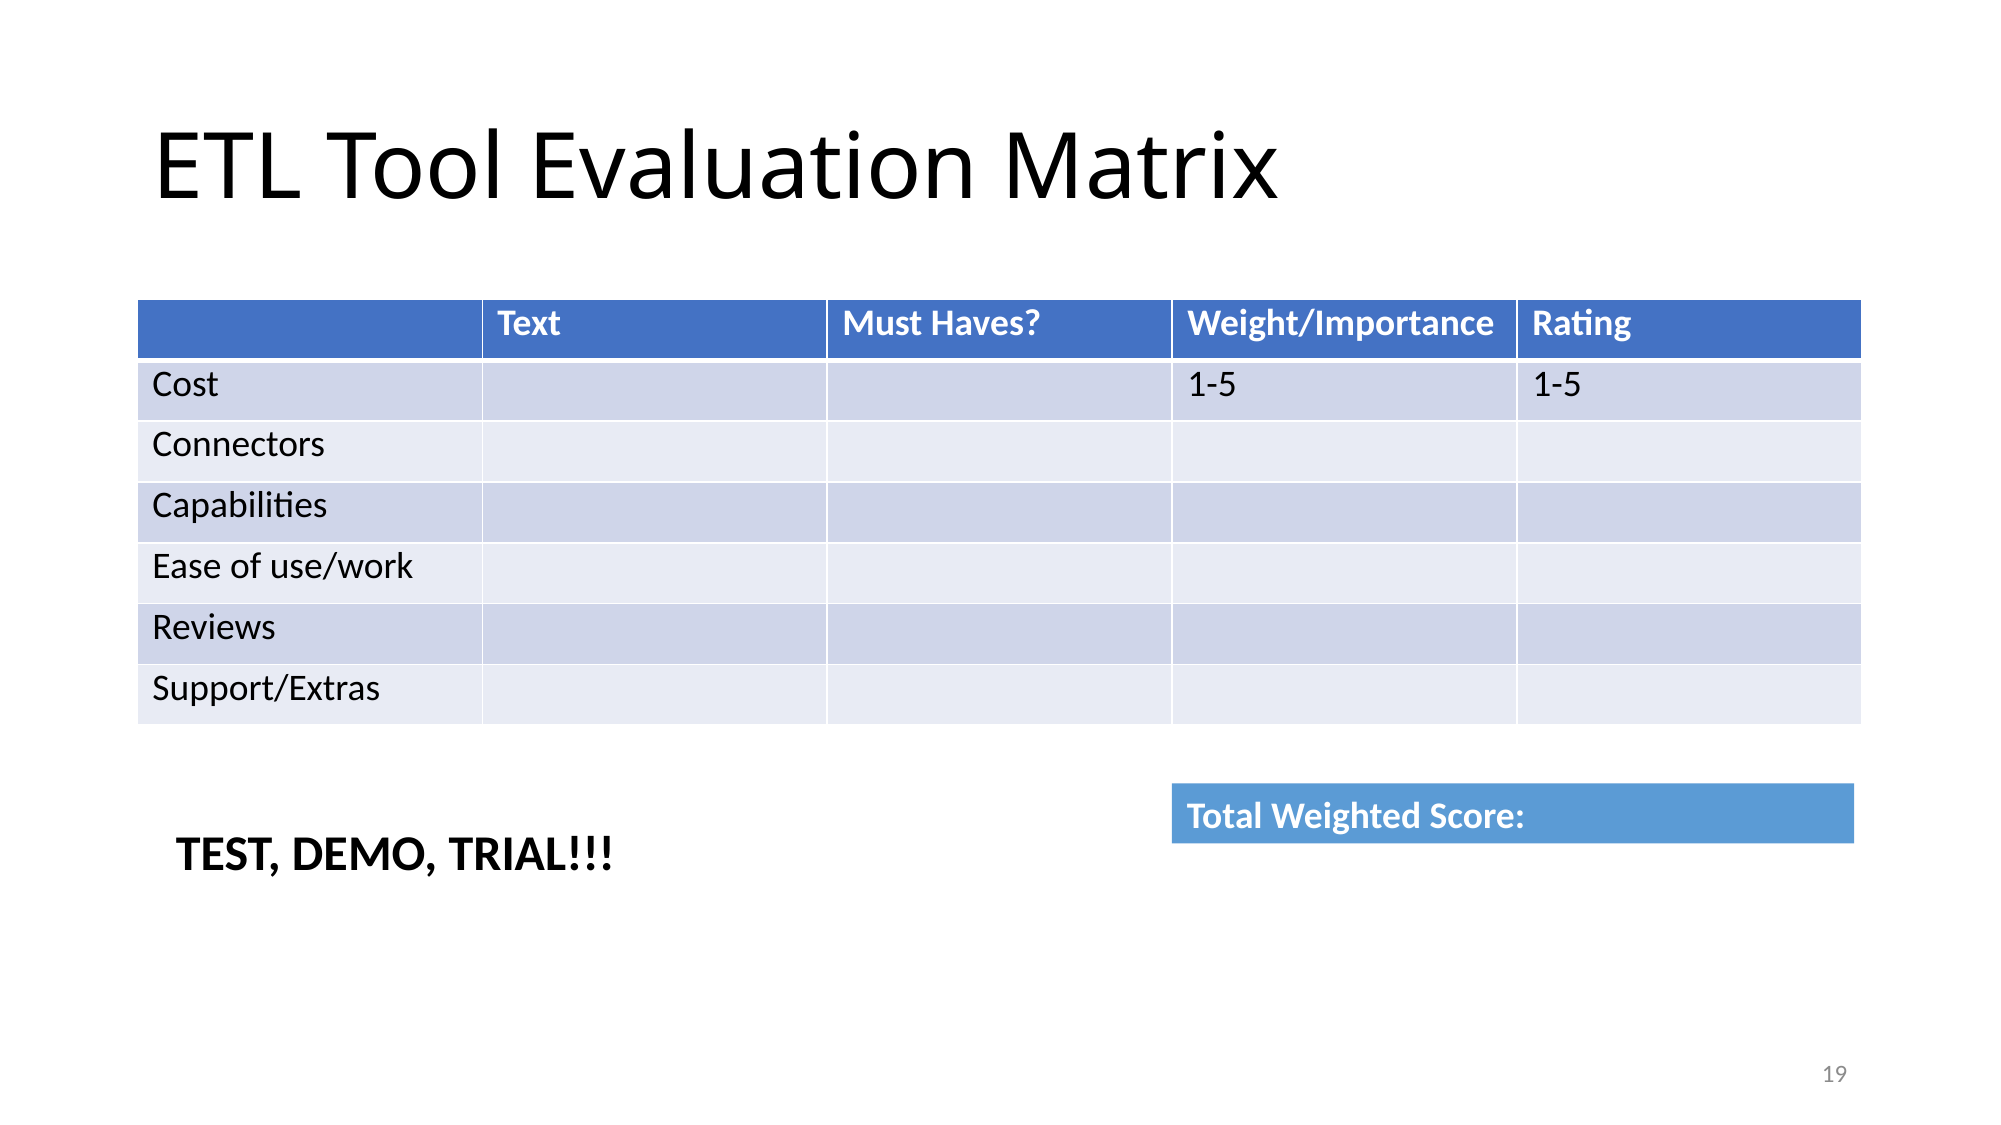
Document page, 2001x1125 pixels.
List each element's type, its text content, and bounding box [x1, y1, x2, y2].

table_cell [1173, 665, 1516, 724]
table_cell [1173, 544, 1516, 603]
table_cell [1518, 665, 1861, 724]
table_cell [828, 604, 1171, 664]
table_cell [1518, 544, 1861, 603]
table_header Must Haves? [828, 300, 1171, 358]
table_cell [483, 544, 826, 603]
table_cell [483, 363, 826, 420]
table_cell Cost [138, 363, 482, 420]
table_cell Capabilities [138, 483, 482, 542]
table_header Text [483, 300, 826, 358]
table_cell [1518, 604, 1861, 664]
table_cell [828, 665, 1171, 724]
table_cell [1173, 604, 1516, 664]
table_cell [828, 422, 1171, 481]
table_cell [483, 422, 826, 481]
table_cell [483, 604, 826, 664]
table_cell [483, 665, 826, 724]
table_cell Ease of use/work [138, 544, 482, 603]
table_header Weight/Importance [1173, 300, 1516, 358]
table_cell [1518, 483, 1861, 542]
table_cell [1173, 422, 1516, 481]
text_box Total Weighted Score: [1171, 783, 1855, 844]
table_cell [1173, 483, 1516, 542]
slide_number 19 [1412, 1042, 1863, 1103]
text_box TEST, DEMO, TRIAL!!! [160, 813, 993, 889]
table_cell Reviews [138, 604, 482, 664]
table_header Rating [1518, 300, 1861, 358]
table_header [138, 300, 482, 358]
table_cell 1-5 [1173, 363, 1516, 420]
table_cell Support/Extras [138, 665, 482, 724]
table_cell [1518, 422, 1861, 481]
table_cell Connectors [138, 422, 482, 481]
table_cell [828, 363, 1171, 420]
table_cell 1-5 [1518, 363, 1861, 420]
title ETL Tool Evaluation Matrix [137, 59, 1863, 278]
table_cell [483, 483, 826, 542]
table_cell [828, 483, 1171, 542]
table_cell [828, 544, 1171, 603]
